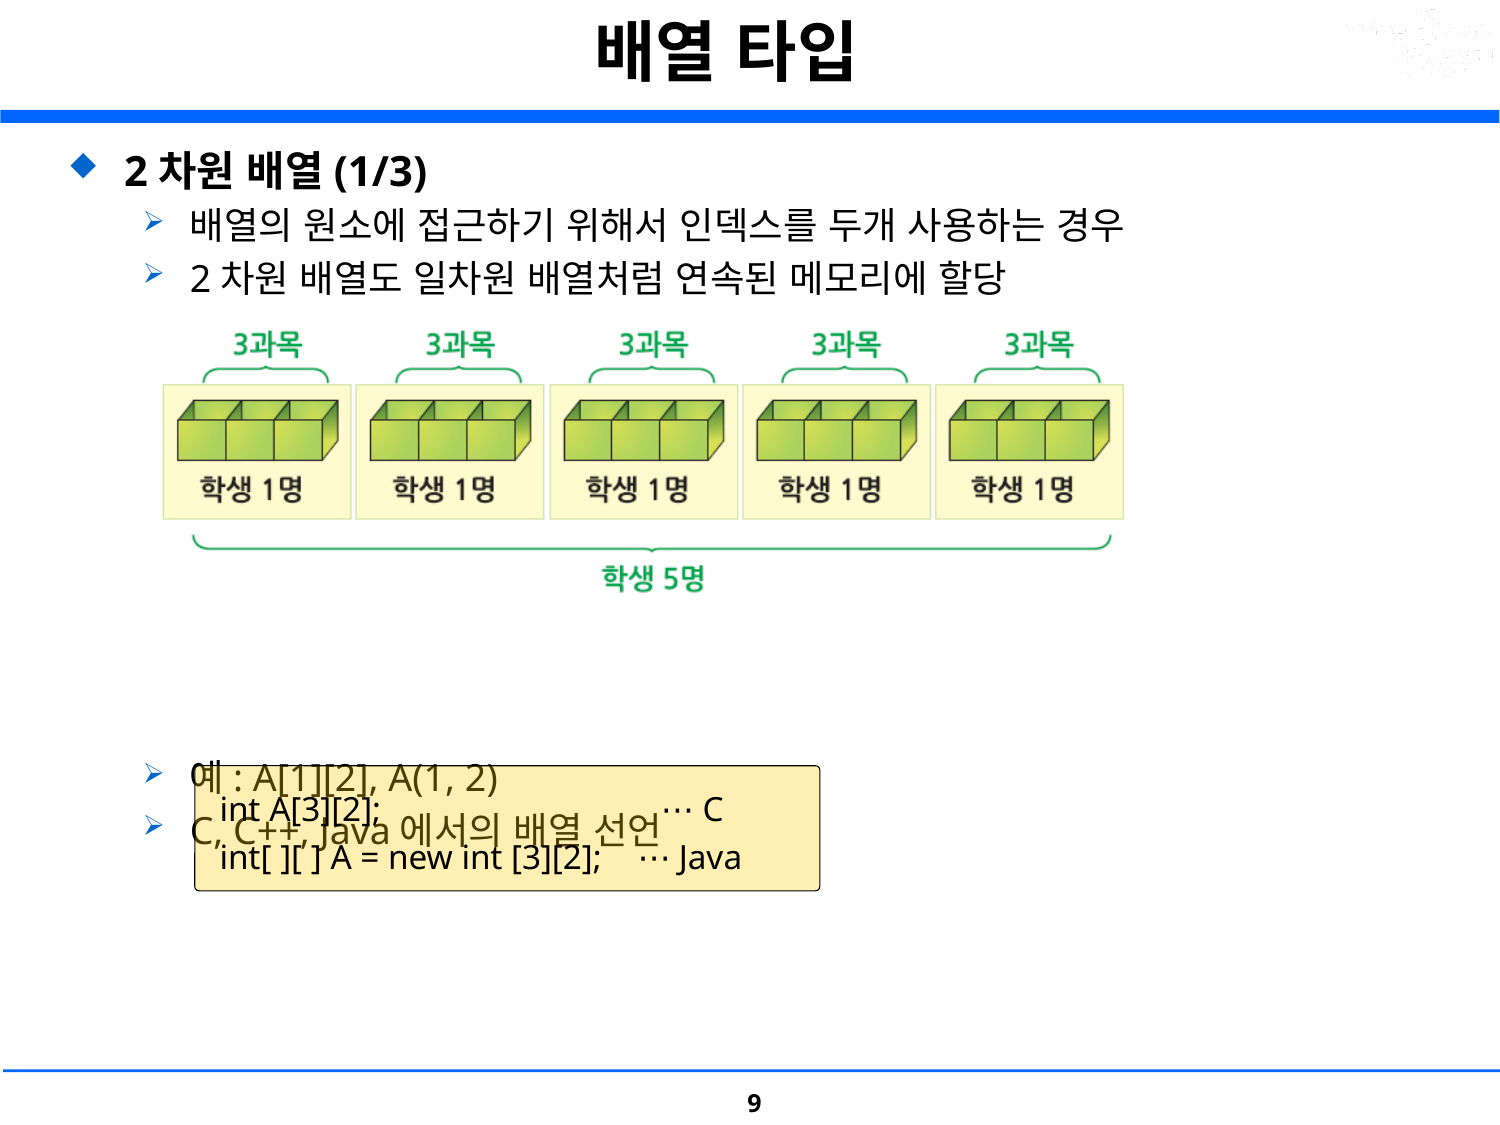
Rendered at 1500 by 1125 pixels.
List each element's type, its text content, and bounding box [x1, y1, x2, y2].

title 배열 타입 [51, 1, 1402, 119]
list 2차원 배열(1/3) 배열의 원소에 접근하기 위해서 인덱스를 두개 사용하는 경우 2차원 배열도 일차원 배열처럼 연속된 메모리에 할당 예: A[1][2], A(1, 2) C, C++, Java에서의 배열 선언 [53, 137, 1436, 1059]
picture [1402, 7, 1495, 77]
text_box int A[3][2]; ⋯ C int[ ][ ] A = new int [3][2]; ⋯ Java [194, 765, 820, 891]
picture [159, 322, 1129, 599]
